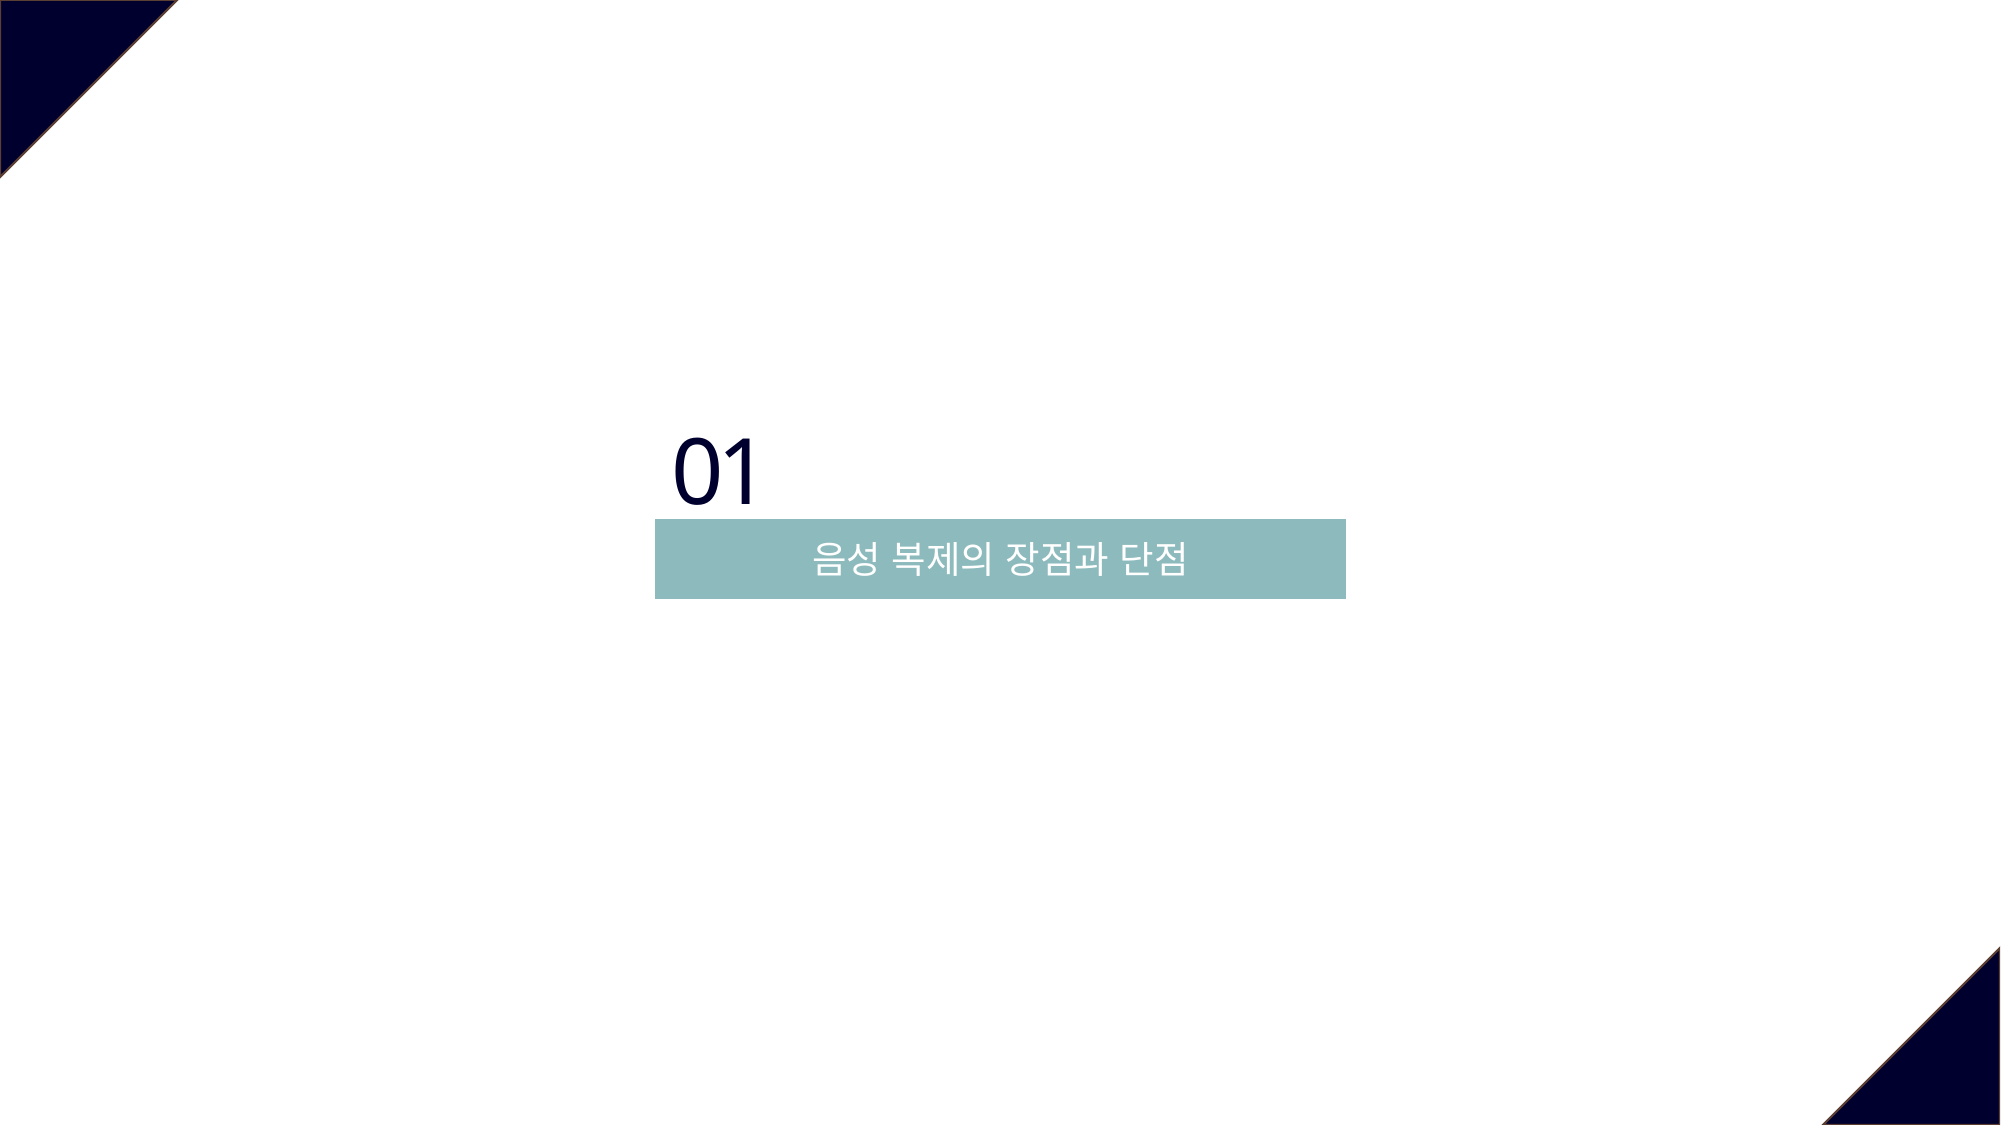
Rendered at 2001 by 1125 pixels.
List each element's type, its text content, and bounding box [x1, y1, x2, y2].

text_box 음성 복제의 장점과 단점 [655, 519, 1346, 599]
text_box 01 [656, 405, 786, 519]
